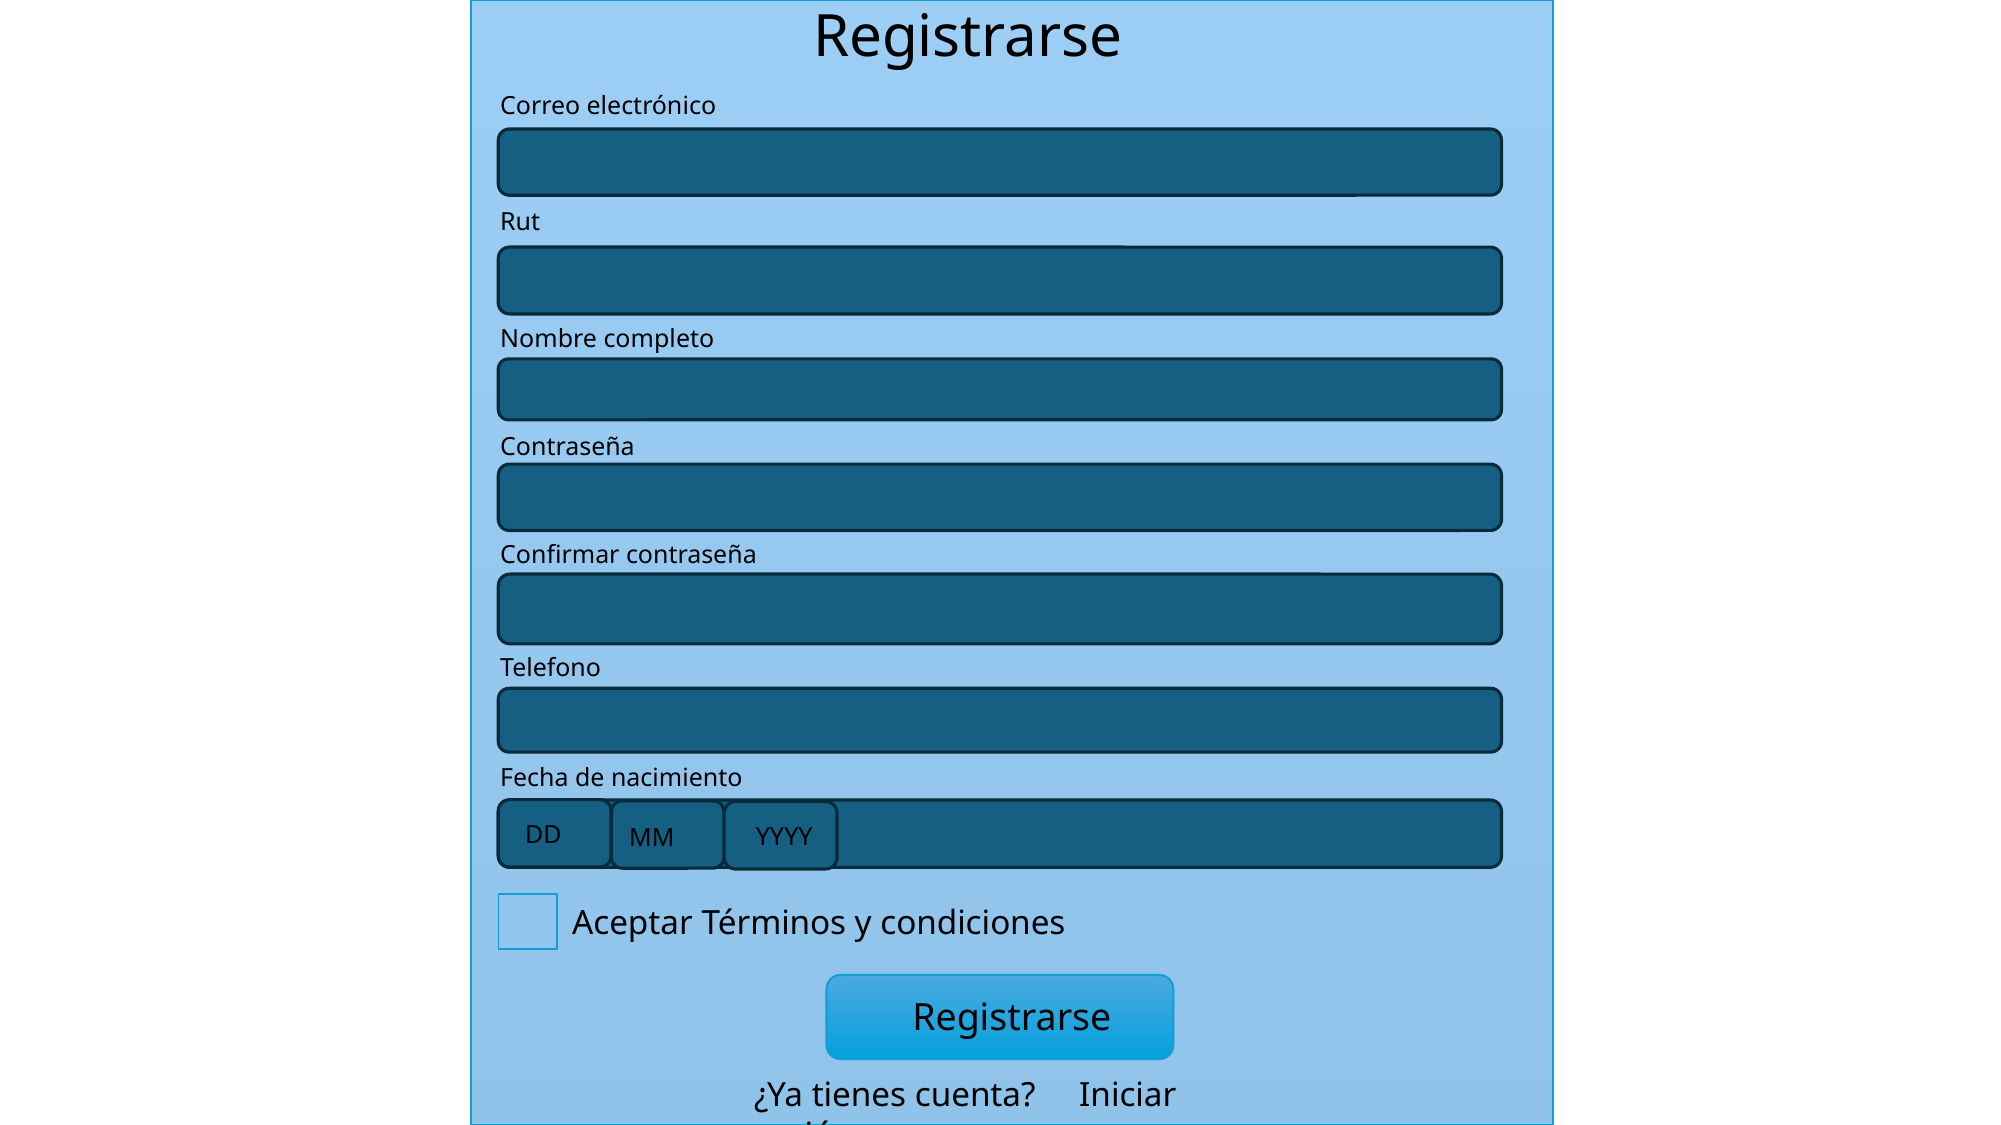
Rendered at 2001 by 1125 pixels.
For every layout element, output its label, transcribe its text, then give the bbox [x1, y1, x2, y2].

text_box [496, 686, 1504, 754]
text_box DD [510, 811, 609, 857]
text_box Confirmar contraseña [485, 531, 1254, 576]
text_box Correo electrónico [485, 82, 1254, 128]
text_box [496, 798, 611, 869]
text_box [604, 864, 615, 869]
text_box MM [614, 813, 713, 859]
text_box [496, 127, 1504, 197]
text_box Fecha de nacimiento [485, 754, 1254, 799]
text_box Rut [485, 198, 1254, 243]
text_box YYYY [741, 813, 840, 858]
text_box [496, 572, 1504, 646]
text_box Aceptar Términos y condiciones [557, 893, 1100, 949]
text_box [722, 800, 839, 871]
text_box Registrarse [897, 985, 1154, 1046]
text_box [498, 893, 558, 950]
text_box [605, 798, 1504, 869]
text_box [496, 357, 1504, 422]
text_box [825, 973, 1175, 1061]
text_box Nombre completo [485, 314, 1254, 360]
text_box [609, 799, 724, 870]
text_box [470, 0, 1554, 1125]
text_box [496, 245, 1504, 316]
text_box Telefono [485, 644, 1254, 689]
text_box ¿Ya tienes cuenta? Iniciar sesión [739, 1065, 1282, 1125]
text_box Contraseña [485, 422, 1254, 468]
text_box [496, 462, 1504, 533]
text_box Registrarse [798, 0, 1566, 75]
